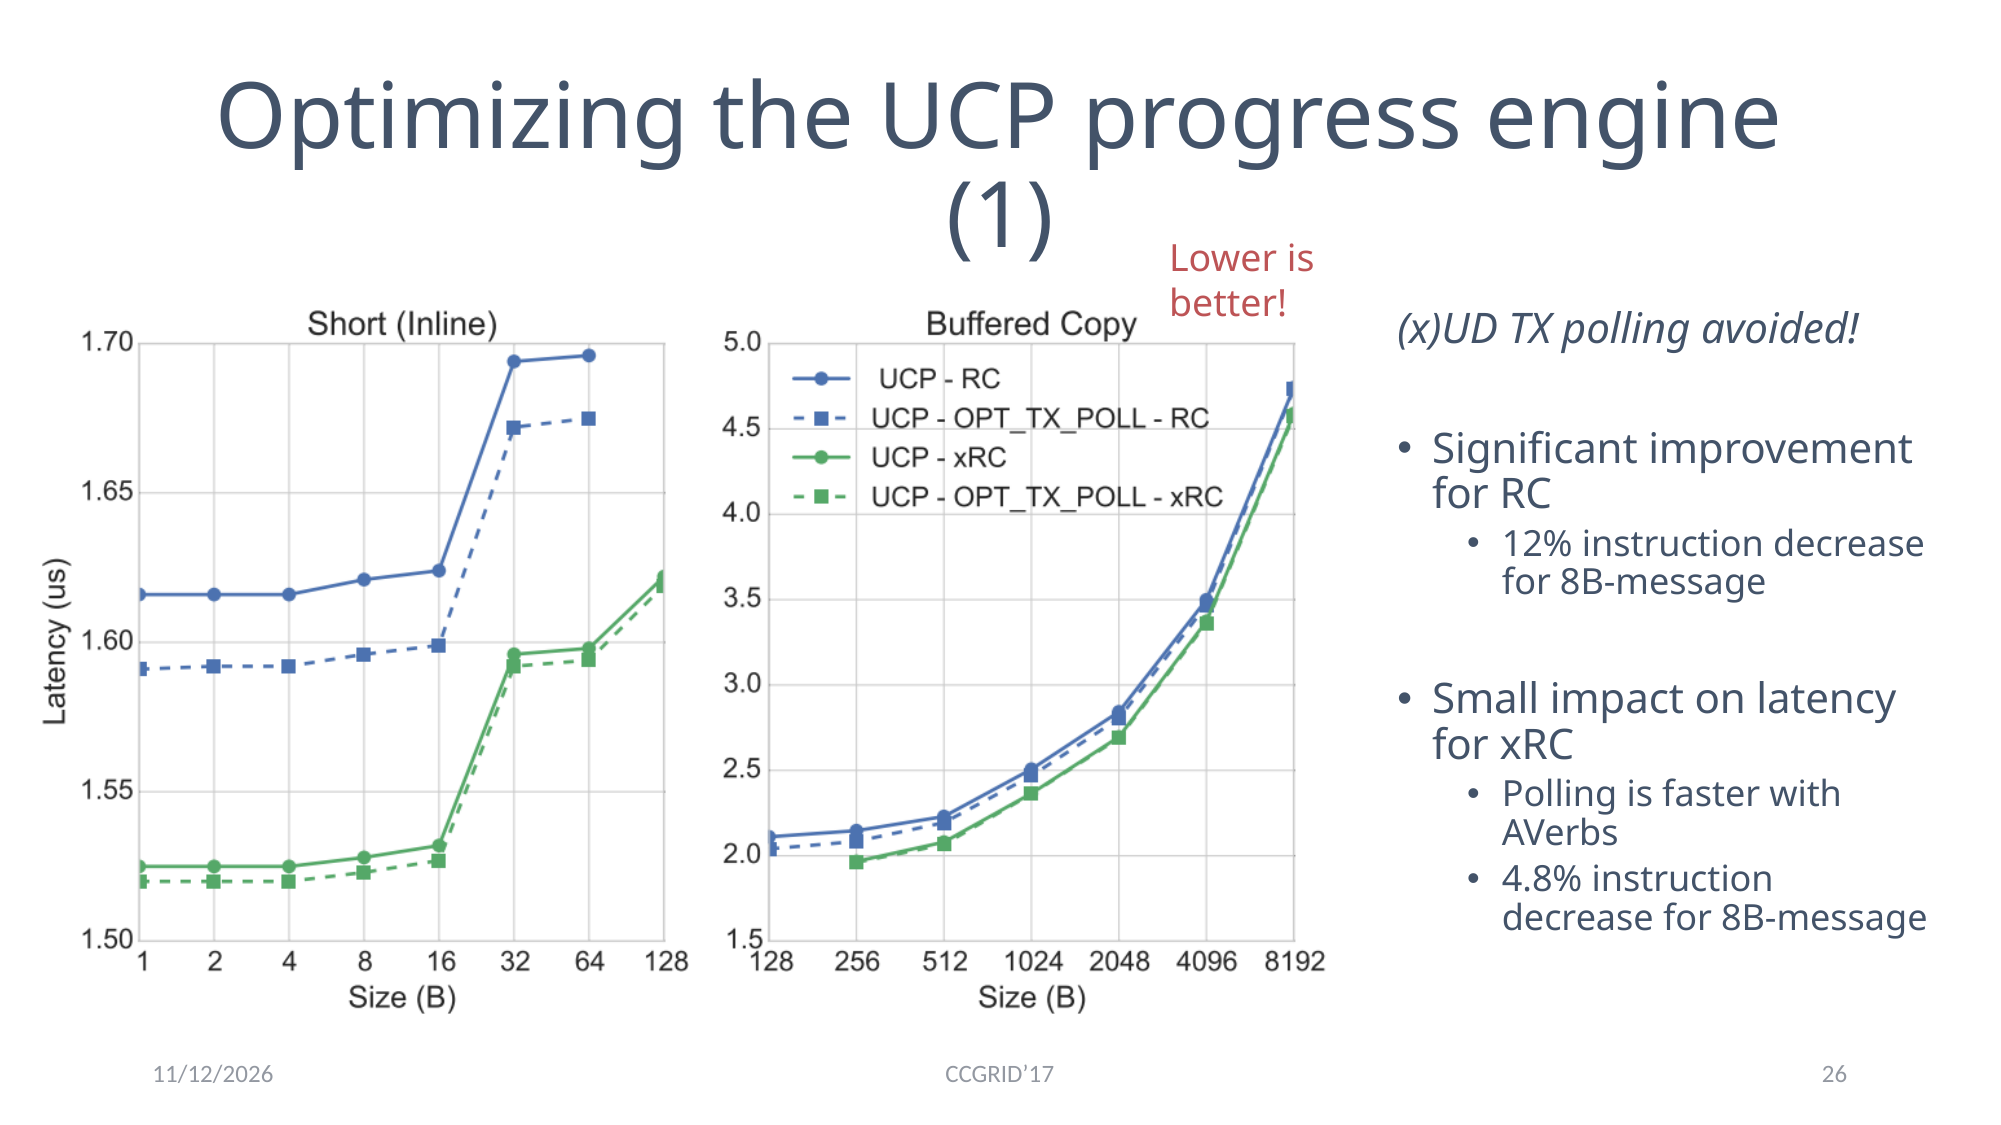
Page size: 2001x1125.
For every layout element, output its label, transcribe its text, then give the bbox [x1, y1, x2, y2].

slide_number 25 [1412, 1042, 1863, 1103]
title Optimizing the UCP progress engine (1) [137, 59, 1863, 278]
text_box Lower is better! [1154, 227, 1430, 270]
list (x)UD TX polling avoided! Significant improvement for RC 12% instruction decrease for 8B-message Small impact on latency for xRC Polling is faster with AVerbs 4.8% instruction decrease for 8B-message [1440, 299, 1947, 1014]
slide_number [137, 1042, 588, 1103]
footer CCGRID’17 [662, 1042, 1338, 1103]
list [0, 270, 1440, 1014]
